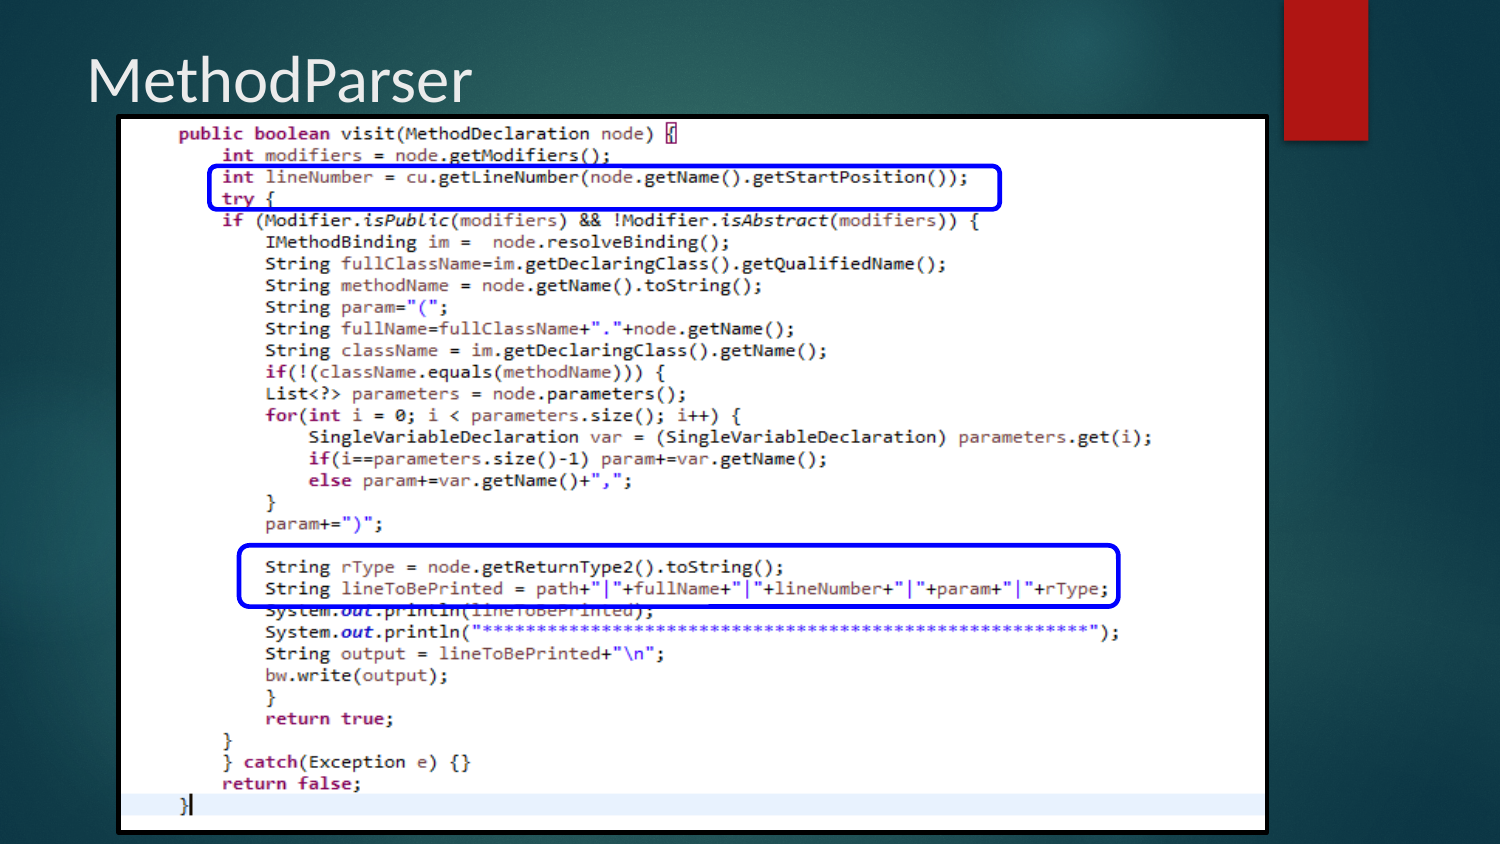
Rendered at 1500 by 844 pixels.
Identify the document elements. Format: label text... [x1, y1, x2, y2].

picture [0, 0, 1500, 844]
title MethodParser [75, 30, 1233, 158]
